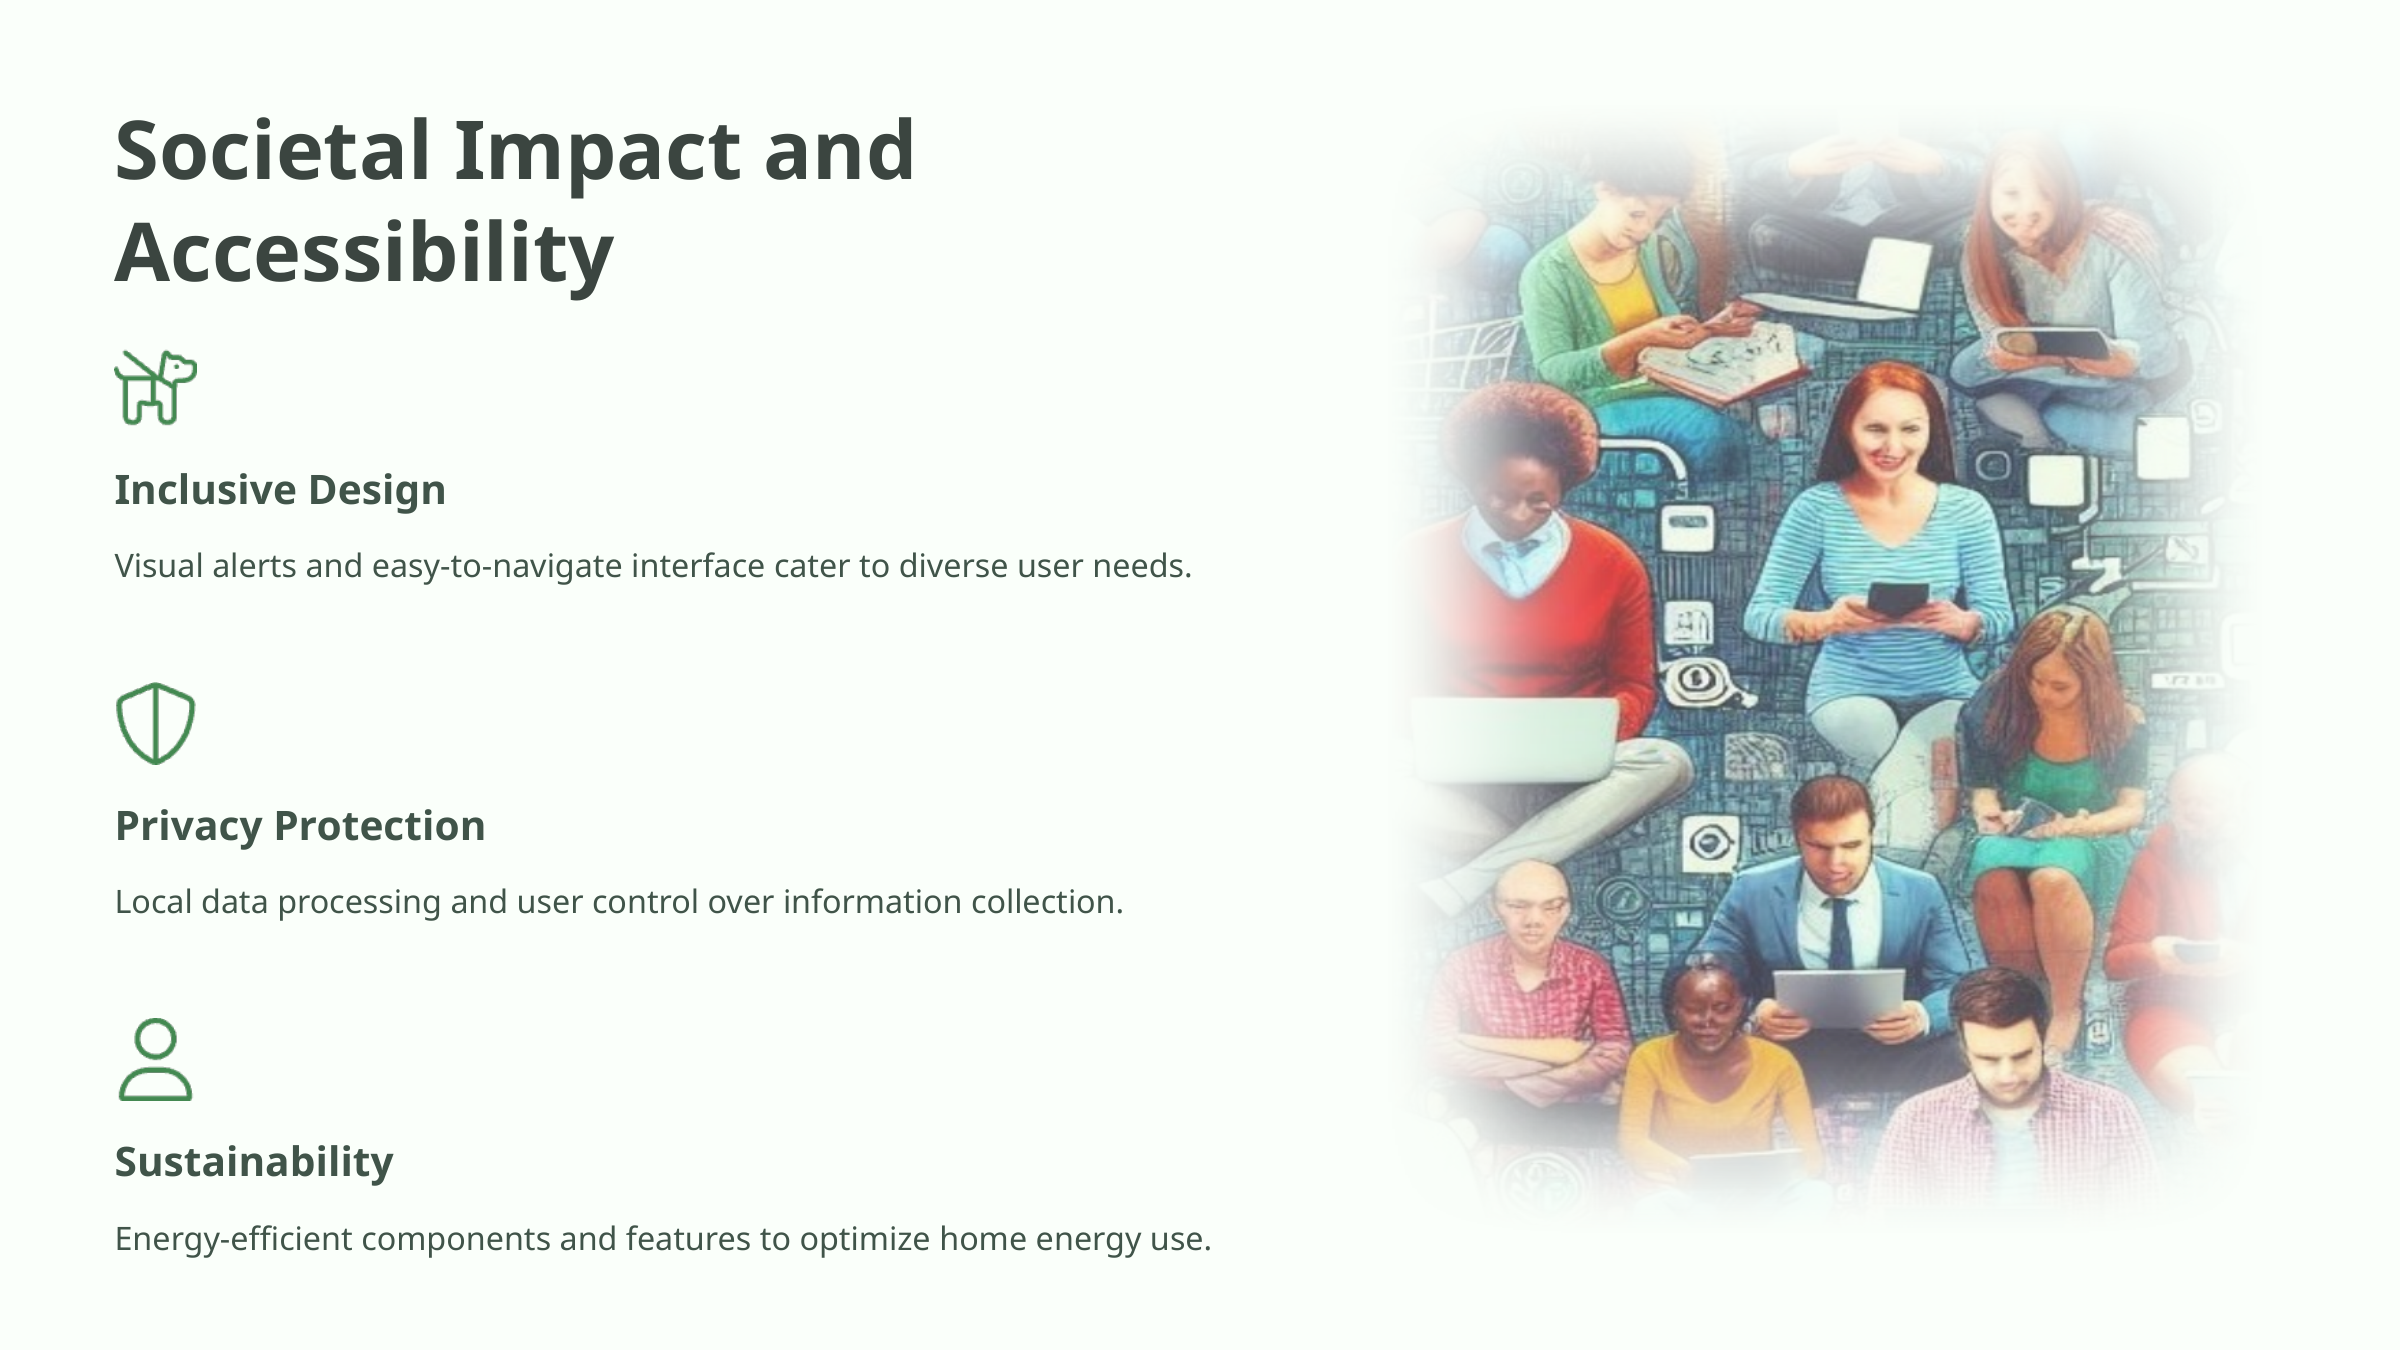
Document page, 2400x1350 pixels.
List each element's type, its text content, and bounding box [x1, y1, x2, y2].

text_box Energy-efficient components and features to optimize home energy use. [114, 1204, 1386, 1257]
picture [114, 1018, 197, 1101]
picture [1376, 93, 2274, 1245]
picture [114, 346, 197, 429]
text_box Societal Impact and Accessibility [114, 93, 1376, 298]
text_box Inclusive Design [114, 461, 524, 513]
text_box Sustainability [114, 1133, 524, 1185]
text_box Visual alerts and easy-to-navigate interface cater to diverse user needs. [114, 532, 1376, 585]
text_box Local data processing and user control over information collection. [114, 868, 1376, 921]
text_box Privacy Protection [114, 797, 524, 849]
picture [114, 682, 197, 765]
